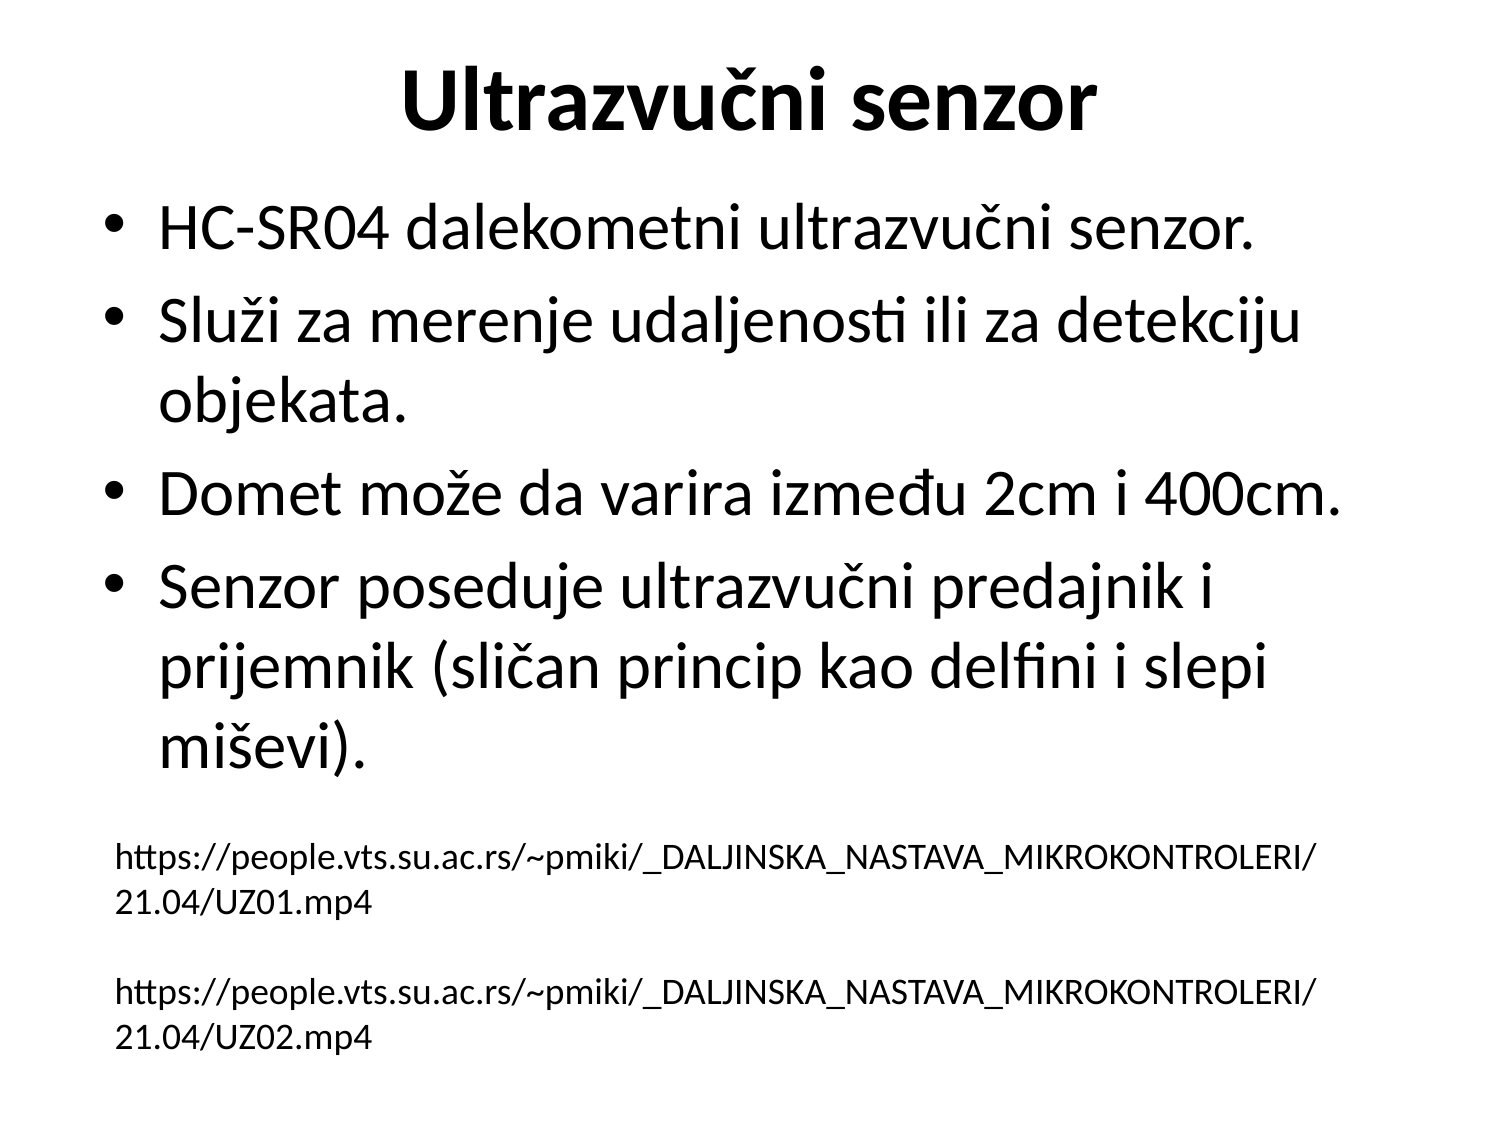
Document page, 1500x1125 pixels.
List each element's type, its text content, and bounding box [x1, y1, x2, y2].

text_box https://people.vts.su.ac.rs/~pmiki/_DALJINSKA_NASTAVA_MIKROKONTROLERI/21.04/UZ01.mp4 https://people.vts.su.ac.rs/~pmiki/_DALJINSKA_NASTAVA_MIKROKONTROLERI/21.04/UZ02.mp4 [99, 824, 1438, 1065]
list HC-SR04 dalekometni ultrazvučni senzor. Služi za merenje udaljenosti ili za detekciju objekata. Domet može da varira između 2cm i 400cm. Senzor poseduje ultrazvučni predajnik i prijemnik (sličan princip kao delfini i slepi miševi). [87, 174, 1438, 800]
title Ultrazvučni senzor [75, 0, 1425, 188]
